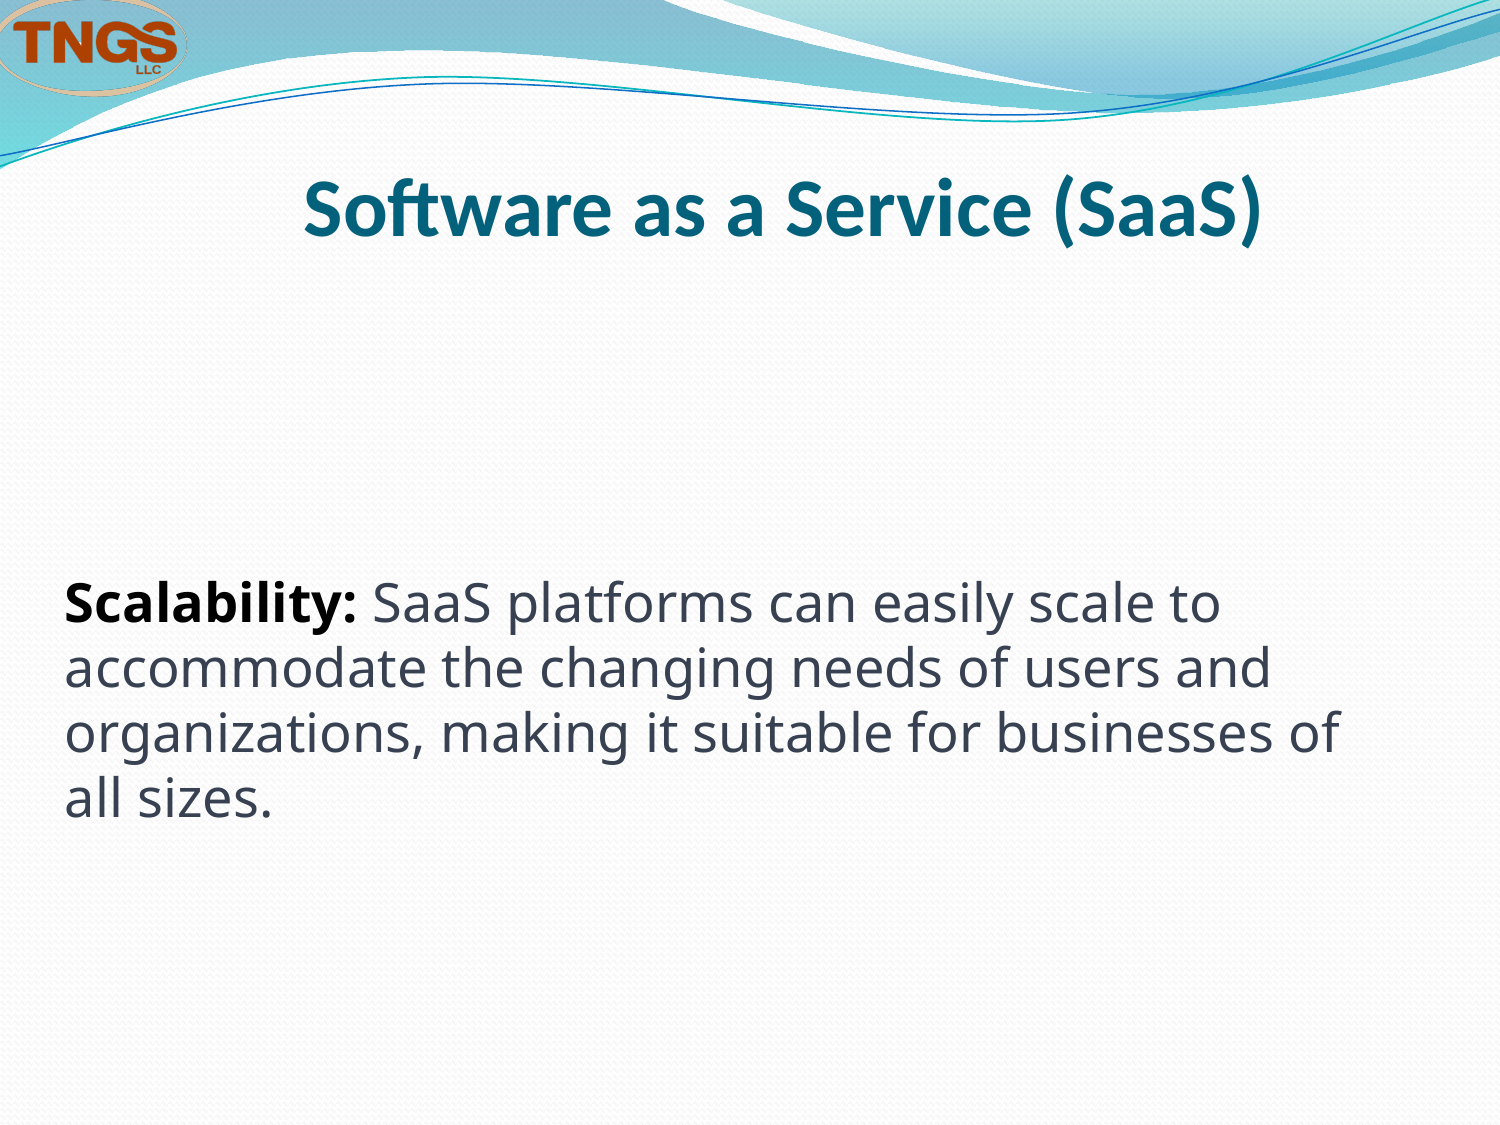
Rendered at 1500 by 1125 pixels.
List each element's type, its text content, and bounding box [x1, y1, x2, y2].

text_box Scalability: SaaS platforms can easily scale to accommodate the changing needs of users and organizations, making it suitable for businesses of all sizes. [50, 560, 1425, 906]
title Software as a Service (SaaS) [187, 137, 1400, 253]
picture [0, 0, 188, 97]
